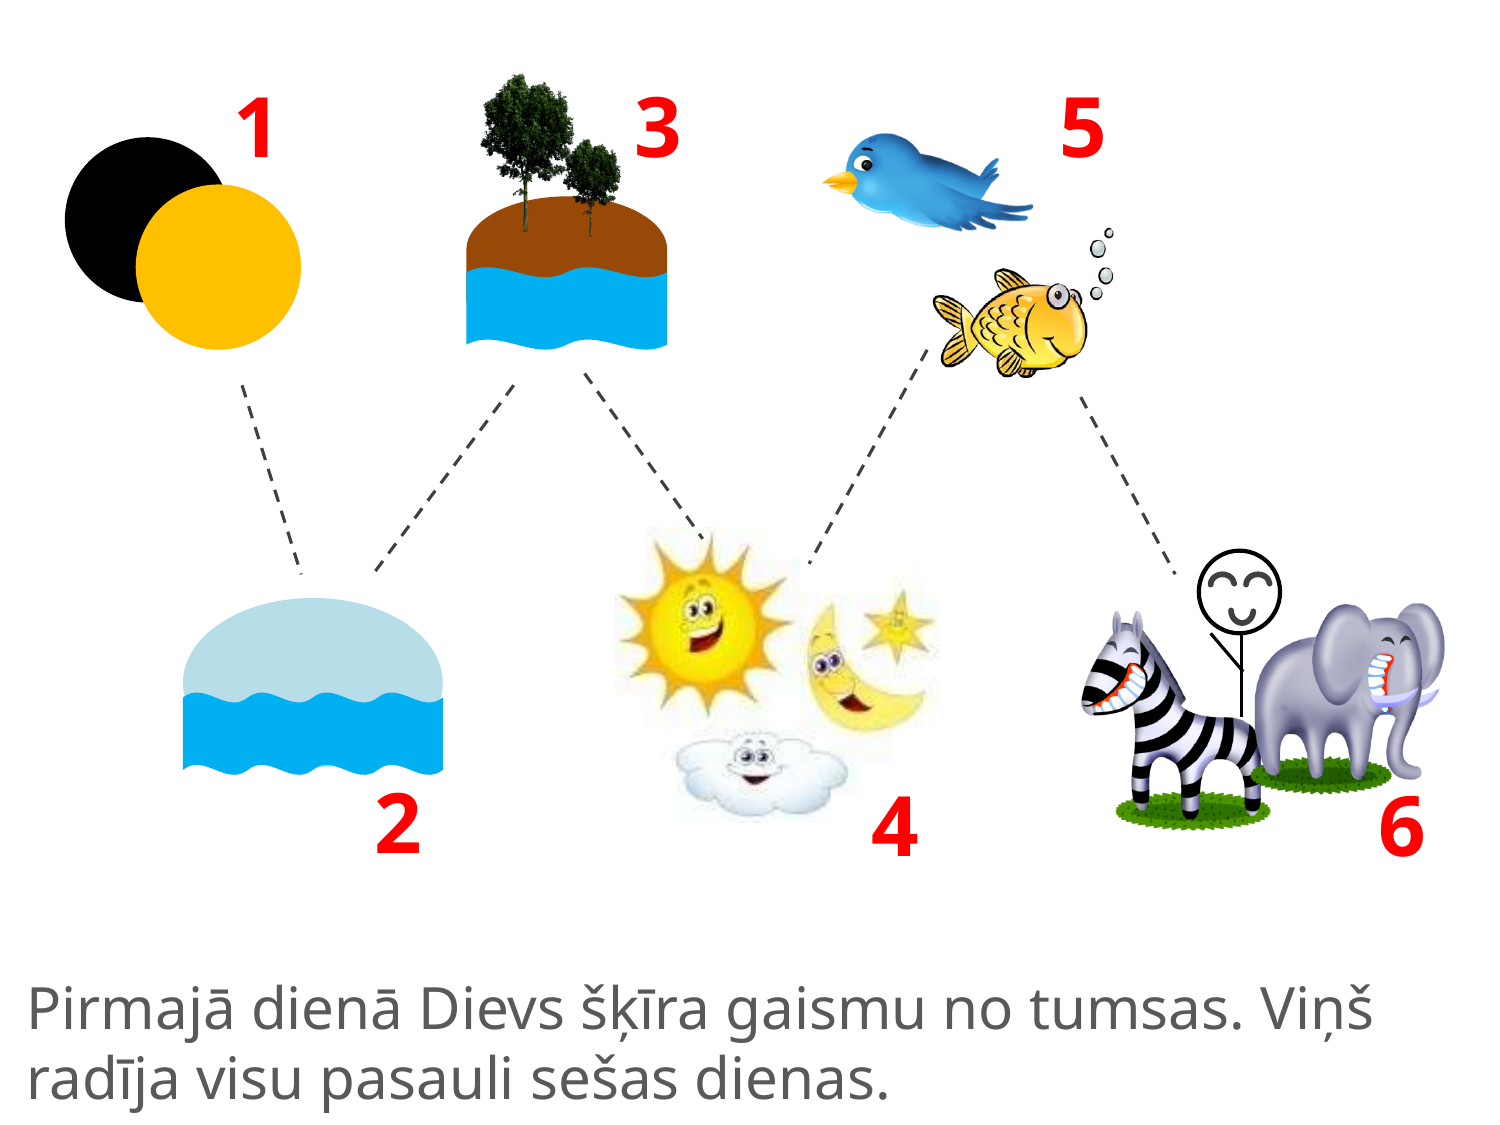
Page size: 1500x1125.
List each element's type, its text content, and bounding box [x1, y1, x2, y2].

text_box [133, 182, 304, 352]
text_box 4 [844, 765, 945, 880]
text_box [180, 690, 314, 777]
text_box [1210, 633, 1244, 672]
text_box [464, 265, 670, 352]
text_box [1208, 572, 1237, 587]
picture [615, 526, 940, 823]
text_box 6 [1352, 803, 1453, 880]
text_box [371, 385, 514, 576]
text_box 3 [608, 66, 709, 182]
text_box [808, 349, 928, 565]
picture [478, 71, 622, 237]
text_box [180, 595, 445, 700]
text_box [62, 135, 207, 305]
text_box [1243, 572, 1272, 585]
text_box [584, 373, 703, 540]
picture [1068, 585, 1449, 832]
text_box [310, 690, 445, 774]
text_box Pirmajā dienā Dievs šķīra gaismu no tumsas. Viņš radīja visu pasauli sešas dienas. [11, 964, 1498, 1119]
text_box 2 [348, 763, 449, 878]
text_box 5 [1033, 66, 1134, 182]
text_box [241, 385, 302, 575]
text_box 1 [206, 66, 308, 182]
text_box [1080, 396, 1176, 575]
text_box [1196, 548, 1282, 608]
picture [820, 125, 1117, 387]
text_box [464, 204, 670, 275]
